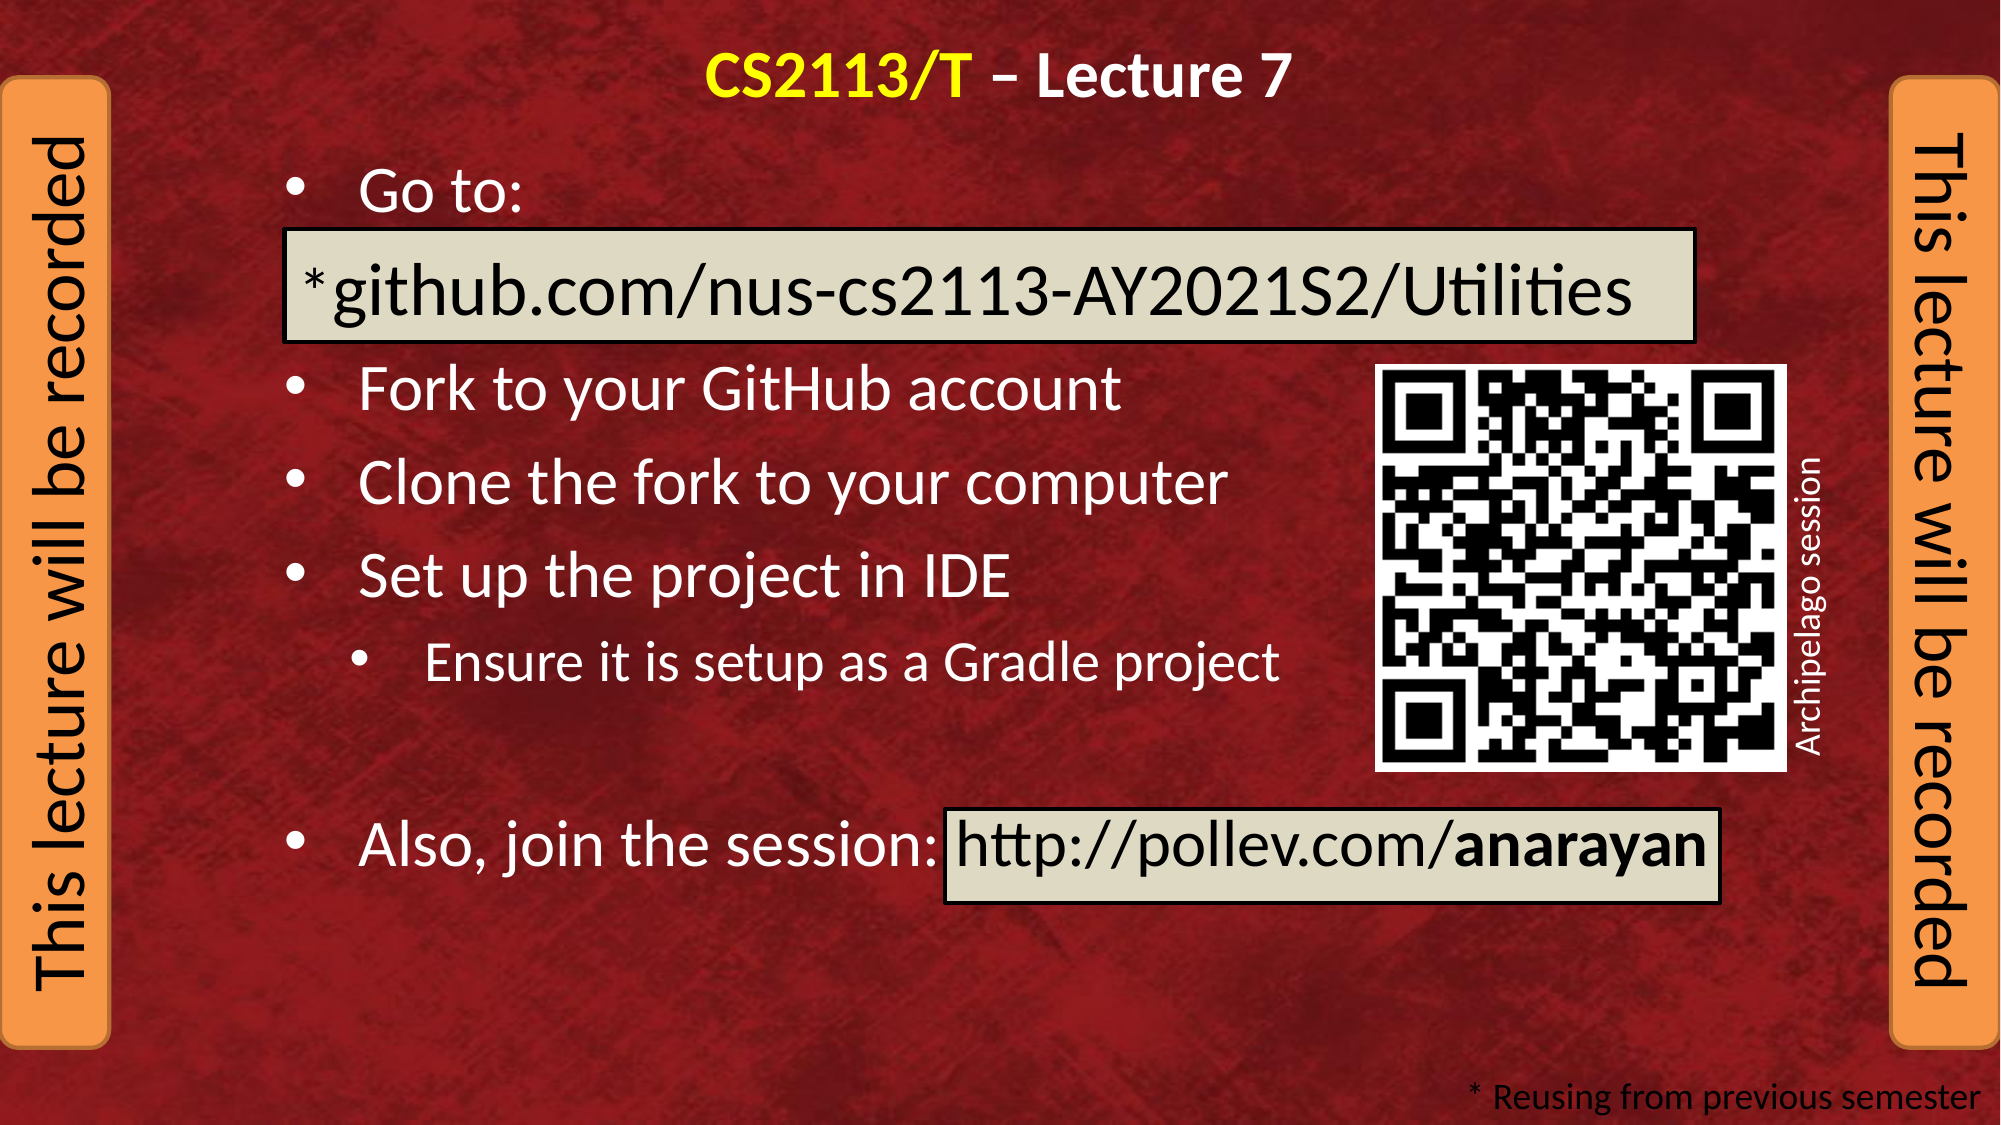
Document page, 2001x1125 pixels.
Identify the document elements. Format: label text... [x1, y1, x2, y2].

text_box Go to: *github.com/nus-cs2113-AY2021S2/Utilities Fork to your GitHub account Clone the fork to your computer Set up the project in IDE Ensure it is setup as a Gradle project Also, join the session: http://pollev.com/anarayan [268, 138, 1731, 1089]
text_box This lecture will be recorded [0, 75, 112, 1050]
text_box CS2113/T – Lecture 7 [362, 23, 1638, 120]
picture [0, 0, 2001, 1125]
text_box This lecture will be recorded [1888, 75, 2000, 1050]
text_box * Reusing from previous semester [1451, 1064, 1998, 1125]
text_box Archipelago session [1791, 423, 1835, 772]
